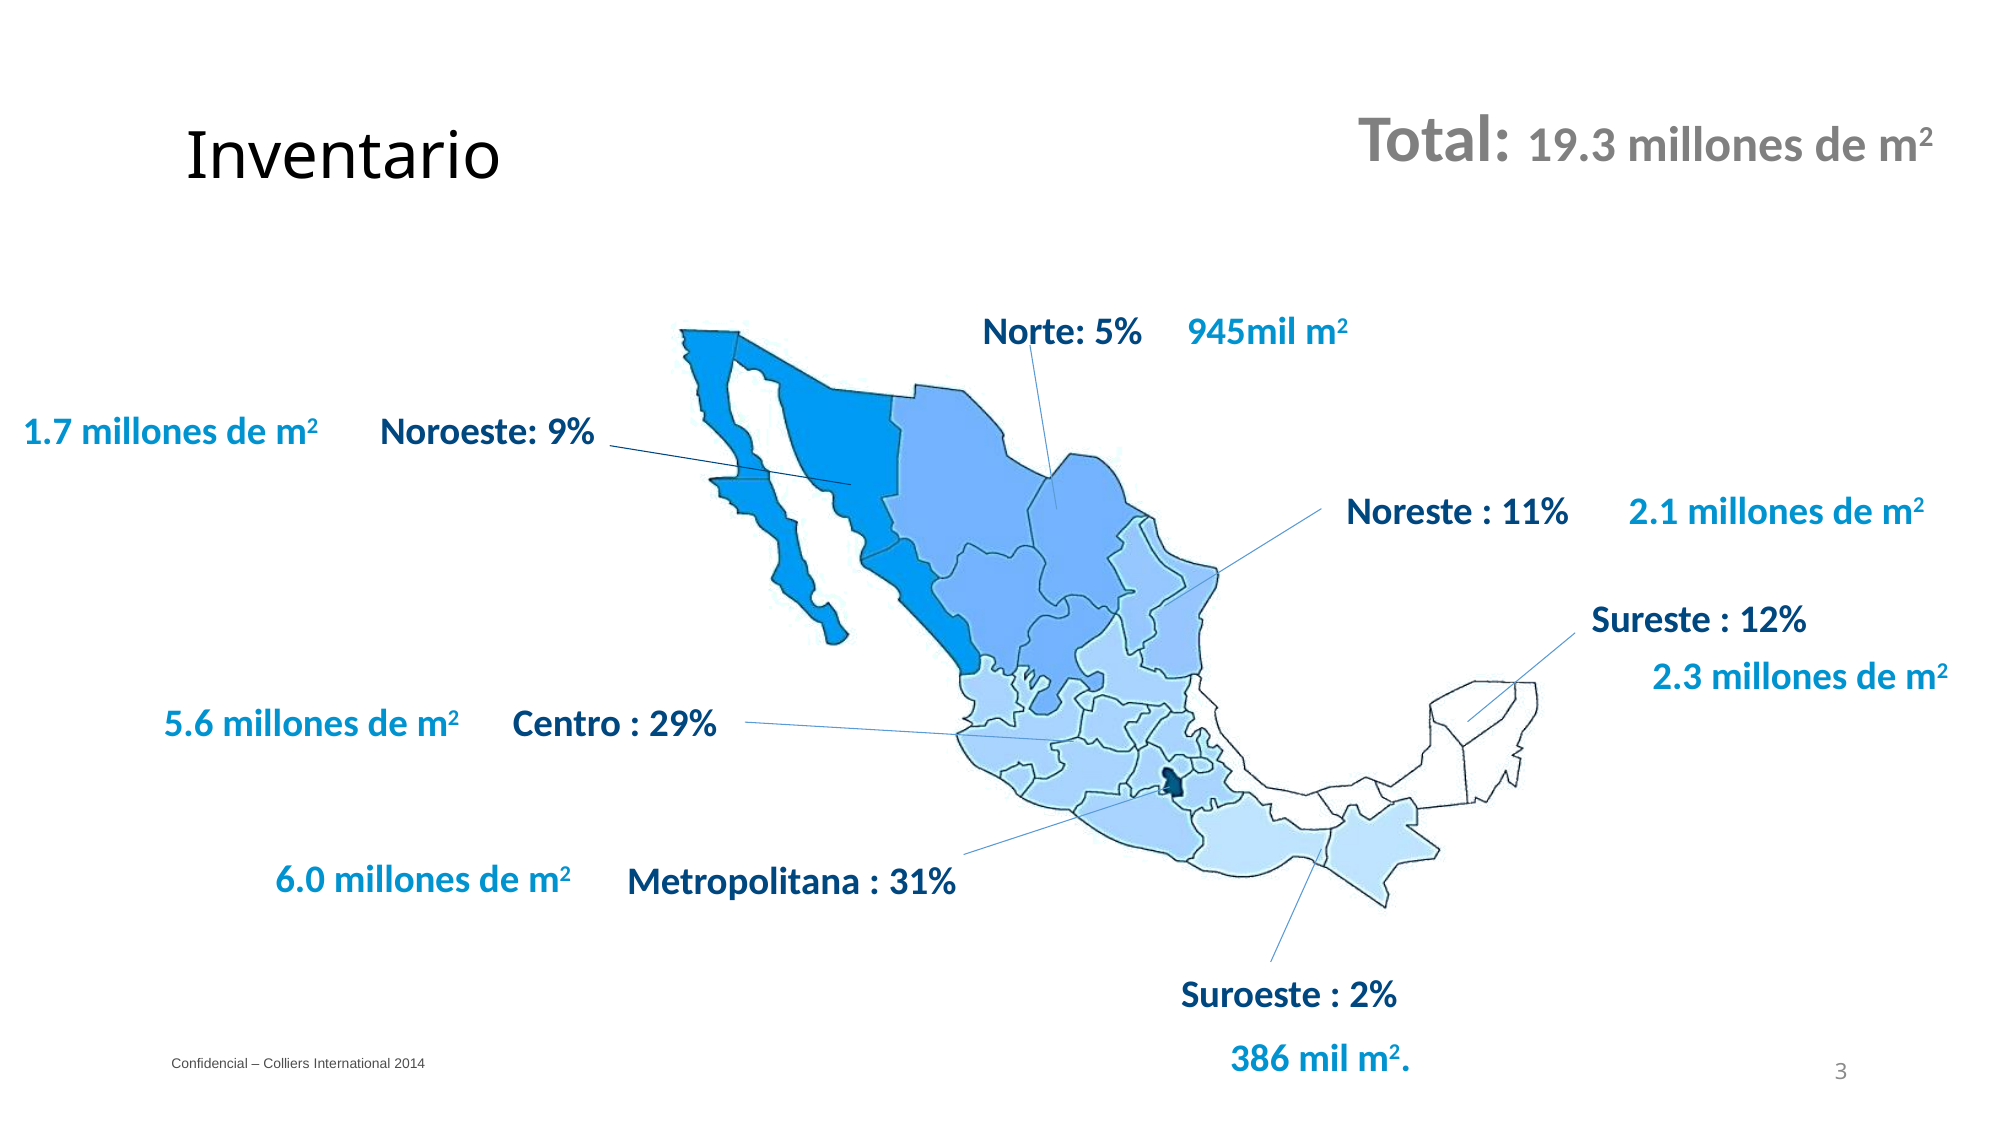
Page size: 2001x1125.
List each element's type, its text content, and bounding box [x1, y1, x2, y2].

text_box 2.3 millones de m2 [1824, 643, 1964, 705]
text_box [363, 284, 1824, 1024]
text_box 6.0 millones de m2 [260, 846, 363, 908]
text_box 5.6 millones de m2 [148, 690, 363, 752]
text_box 386 mil m2. [1215, 1024, 1426, 1087]
text_box Total: 19.3 millones de m2 [1342, 87, 1949, 183]
slide_number 3 [1412, 1042, 1863, 1103]
title Inventario [171, 90, 1972, 224]
text_box 2.1 millones de m2 [1824, 478, 1940, 540]
text_box 1.7 millones de m2 [7, 398, 334, 460]
